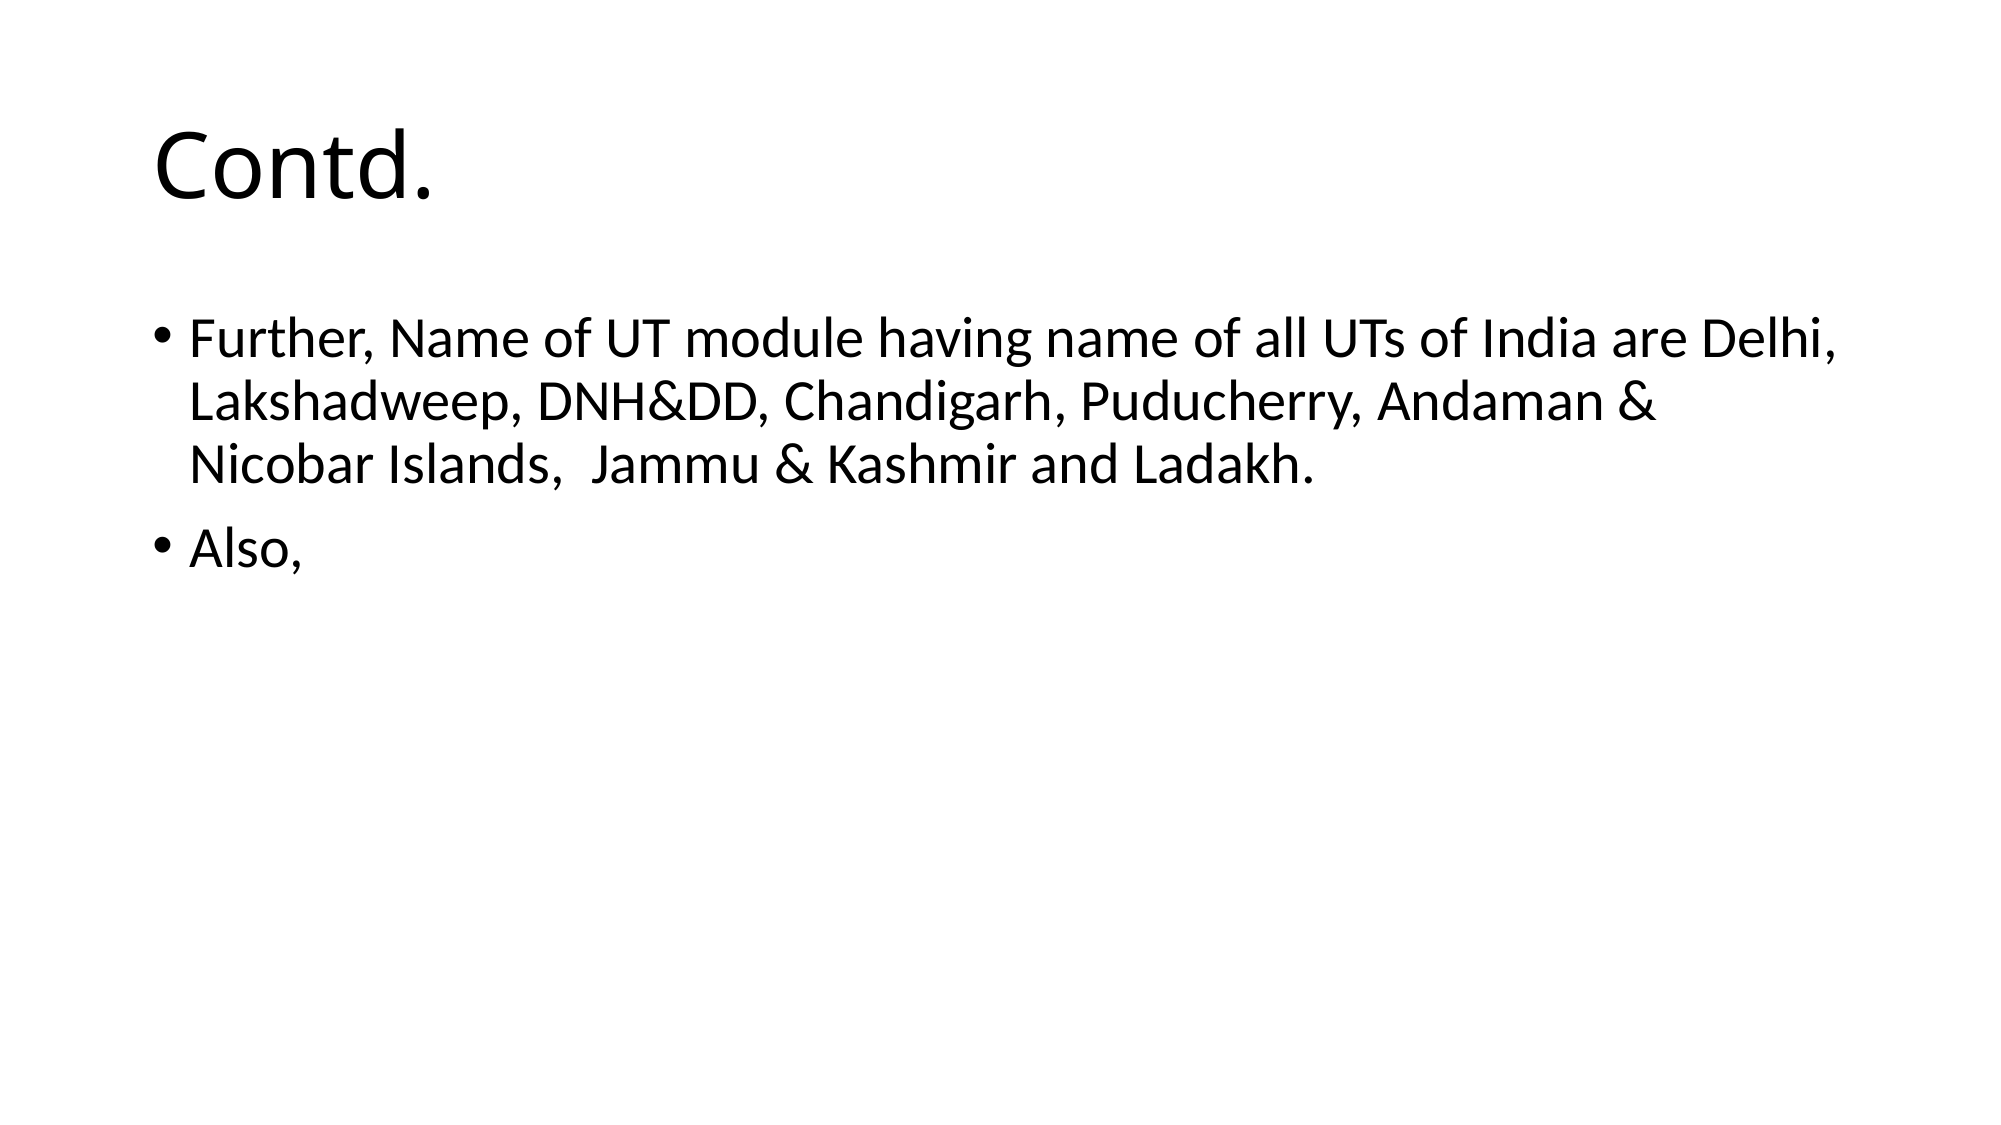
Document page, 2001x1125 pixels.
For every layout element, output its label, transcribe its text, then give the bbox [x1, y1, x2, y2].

title Contd. [137, 59, 1863, 278]
list Further, Name of UT module having name of all UTs of India are Delhi, Lakshadweep, DNH&DD, Chandigarh, Puducherry, Andaman & Nicobar Islands, Jammu & Kashmir and Ladakh. Also, [137, 299, 1863, 1014]
